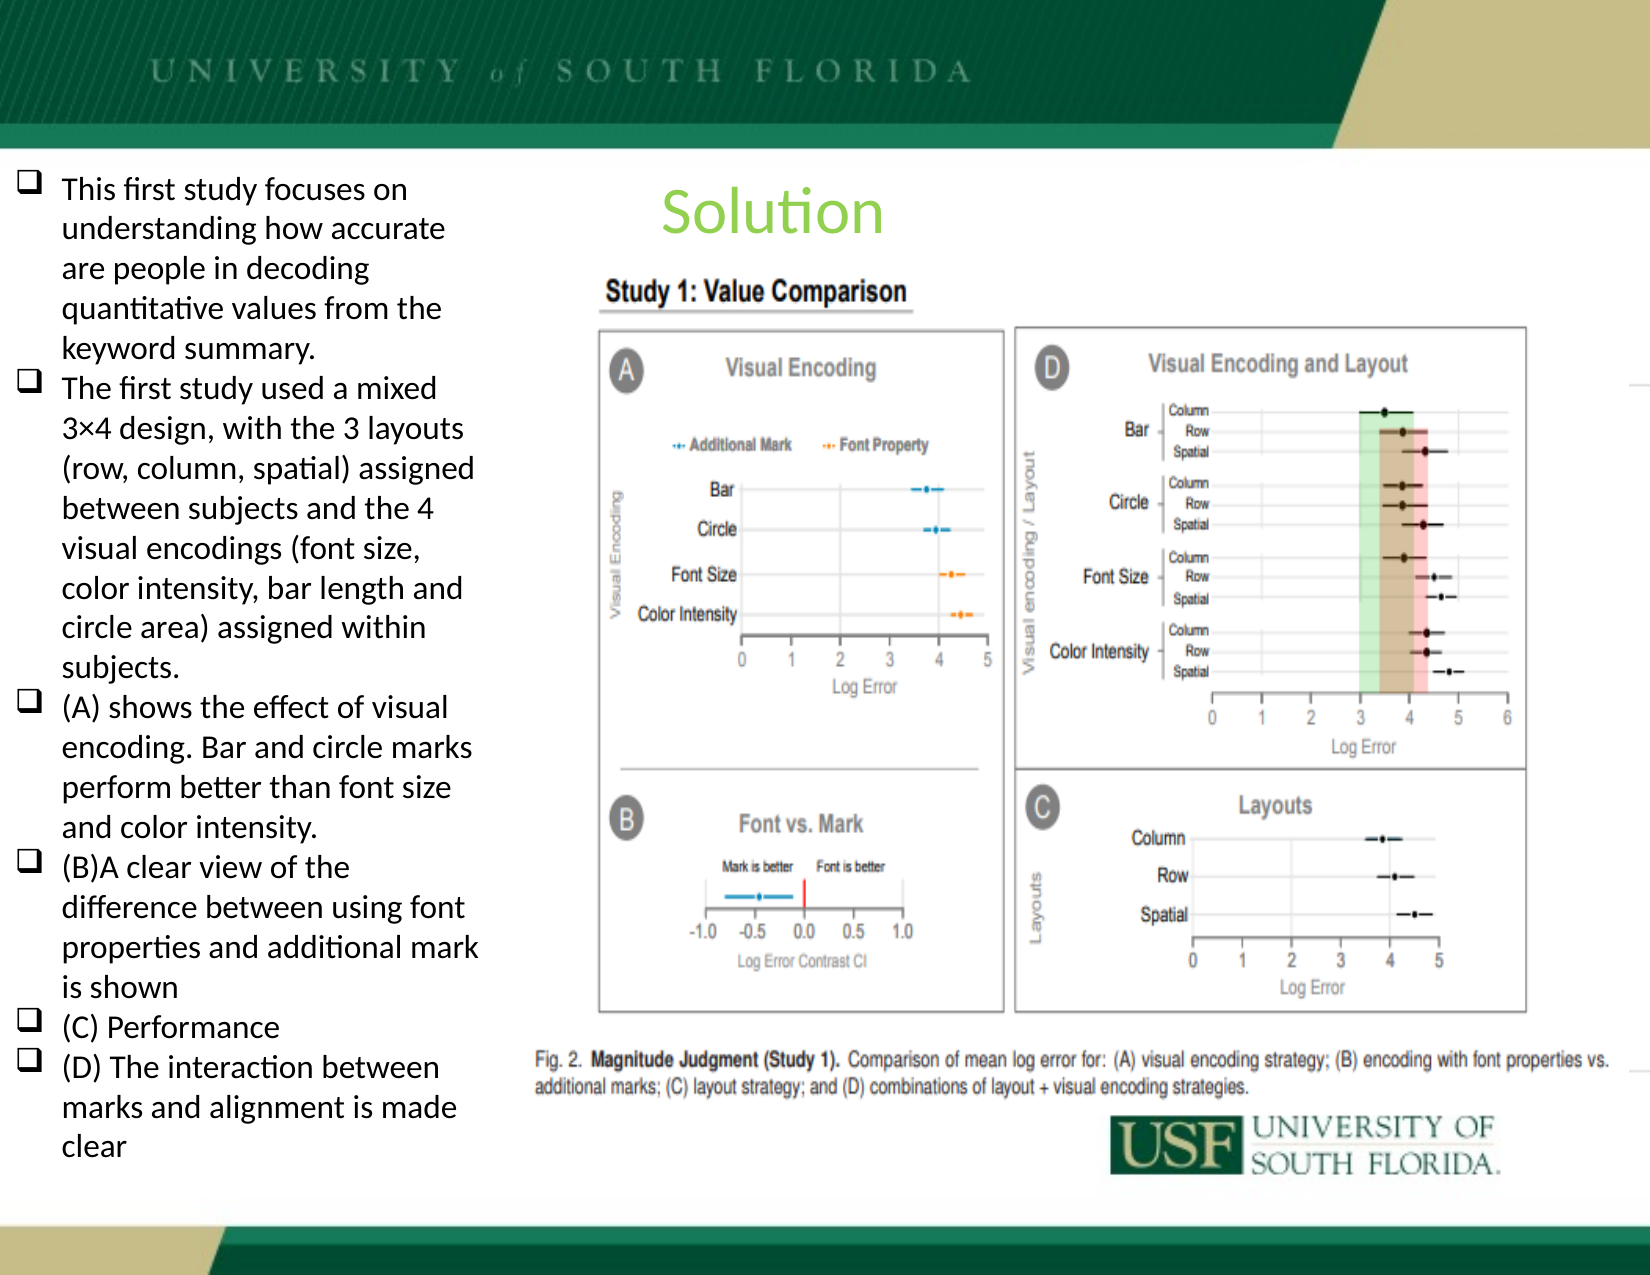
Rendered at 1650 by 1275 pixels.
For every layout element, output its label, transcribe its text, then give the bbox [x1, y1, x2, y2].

picture [0, 0, 1650, 1275]
text_box This first study focuses on understanding how accurate are people in decoding quantitative values from the keyword summary. The first study used a mixed 3×4 design, with the 3 layouts (row, column, spatial) assigned between subjects and the 4 visual encodings (font size, color intensity, bar length and circle area) assigned within subjects. (A) shows the effect of visual encoding. Bar and circle marks perform better than font size and color intensity. (B)A clear view of the difference between using font properties and additional mark is shown (C) Performance (D) The interaction between marks and alignment is made clear [0, 159, 506, 1172]
text_box Solution [646, 159, 952, 254]
